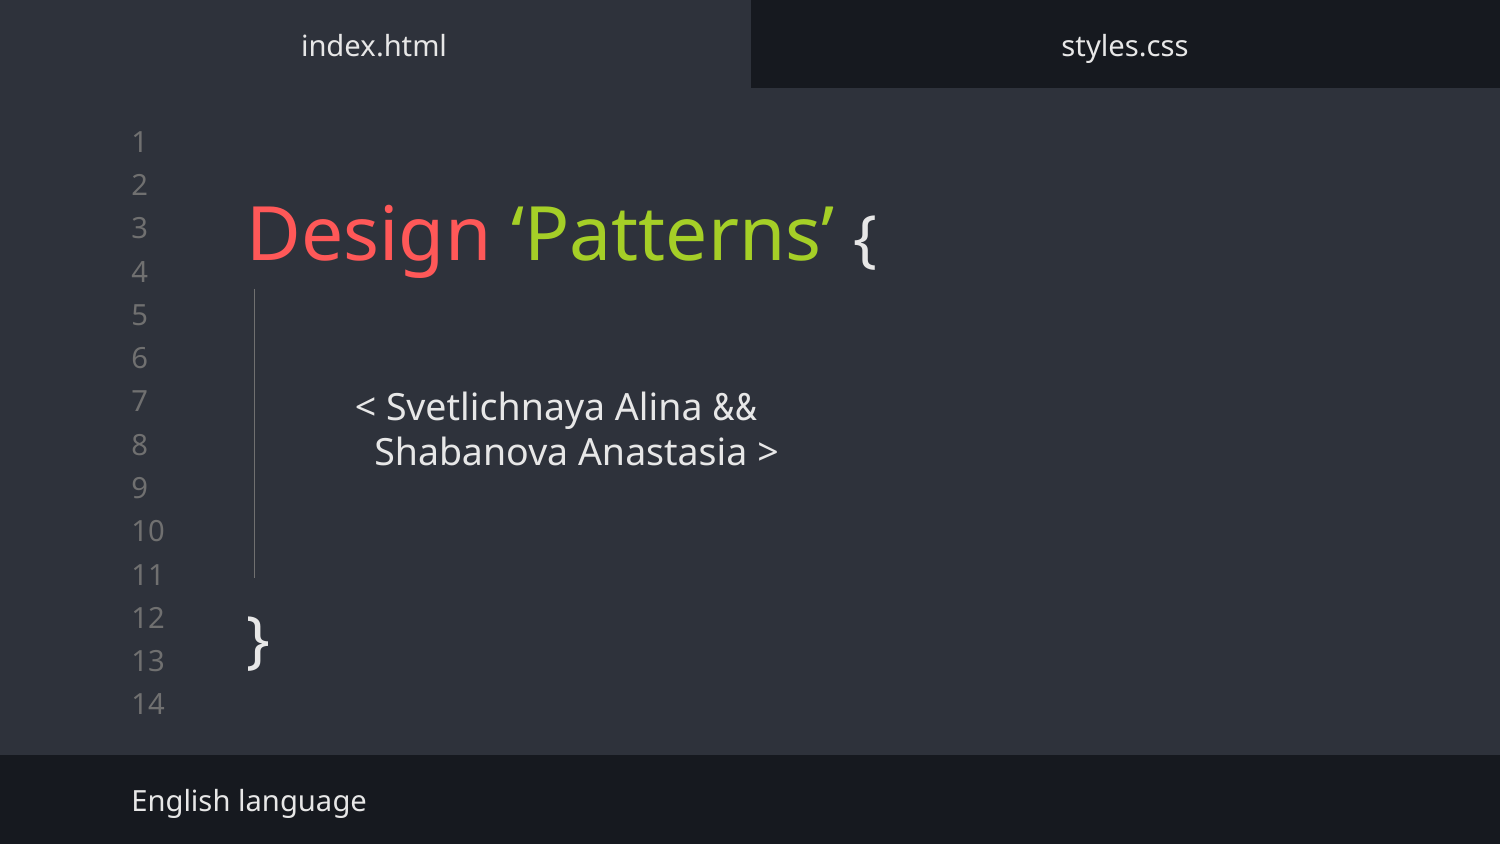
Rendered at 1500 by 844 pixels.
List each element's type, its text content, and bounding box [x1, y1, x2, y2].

subtitle < Svetlichnaya Alina && Shabanova Anastasia > [339, 390, 1358, 466]
subtitle English language [116, 770, 915, 829]
title Design ‘Patterns’ { [231, 187, 1182, 273]
subtitle styles.css [750, 15, 1500, 74]
subtitle index.html [0, 15, 749, 74]
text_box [231, 288, 316, 690]
